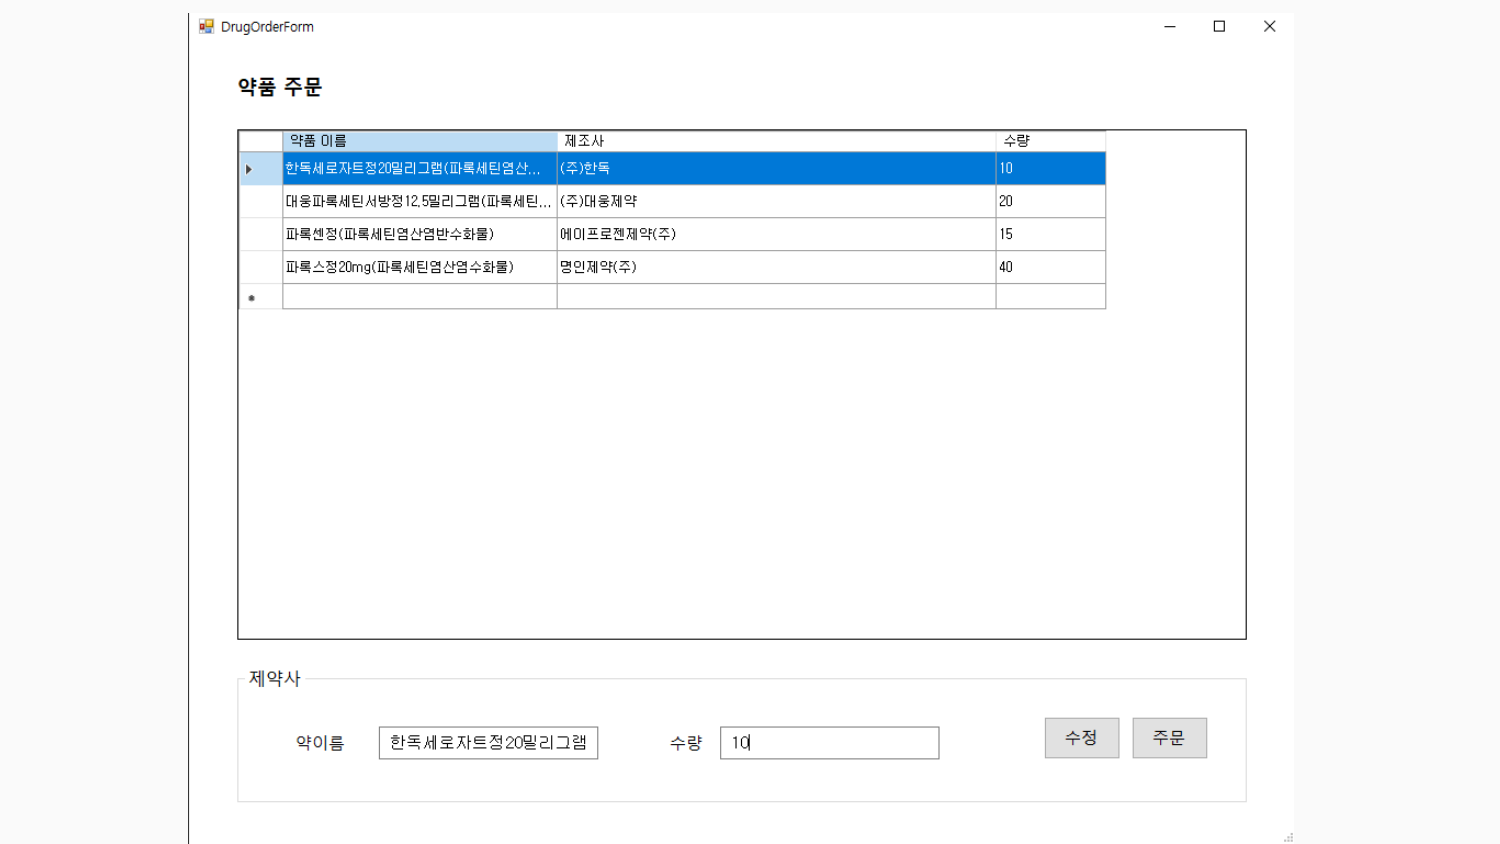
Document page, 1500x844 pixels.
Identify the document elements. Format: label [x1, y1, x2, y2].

picture [188, 13, 1294, 844]
